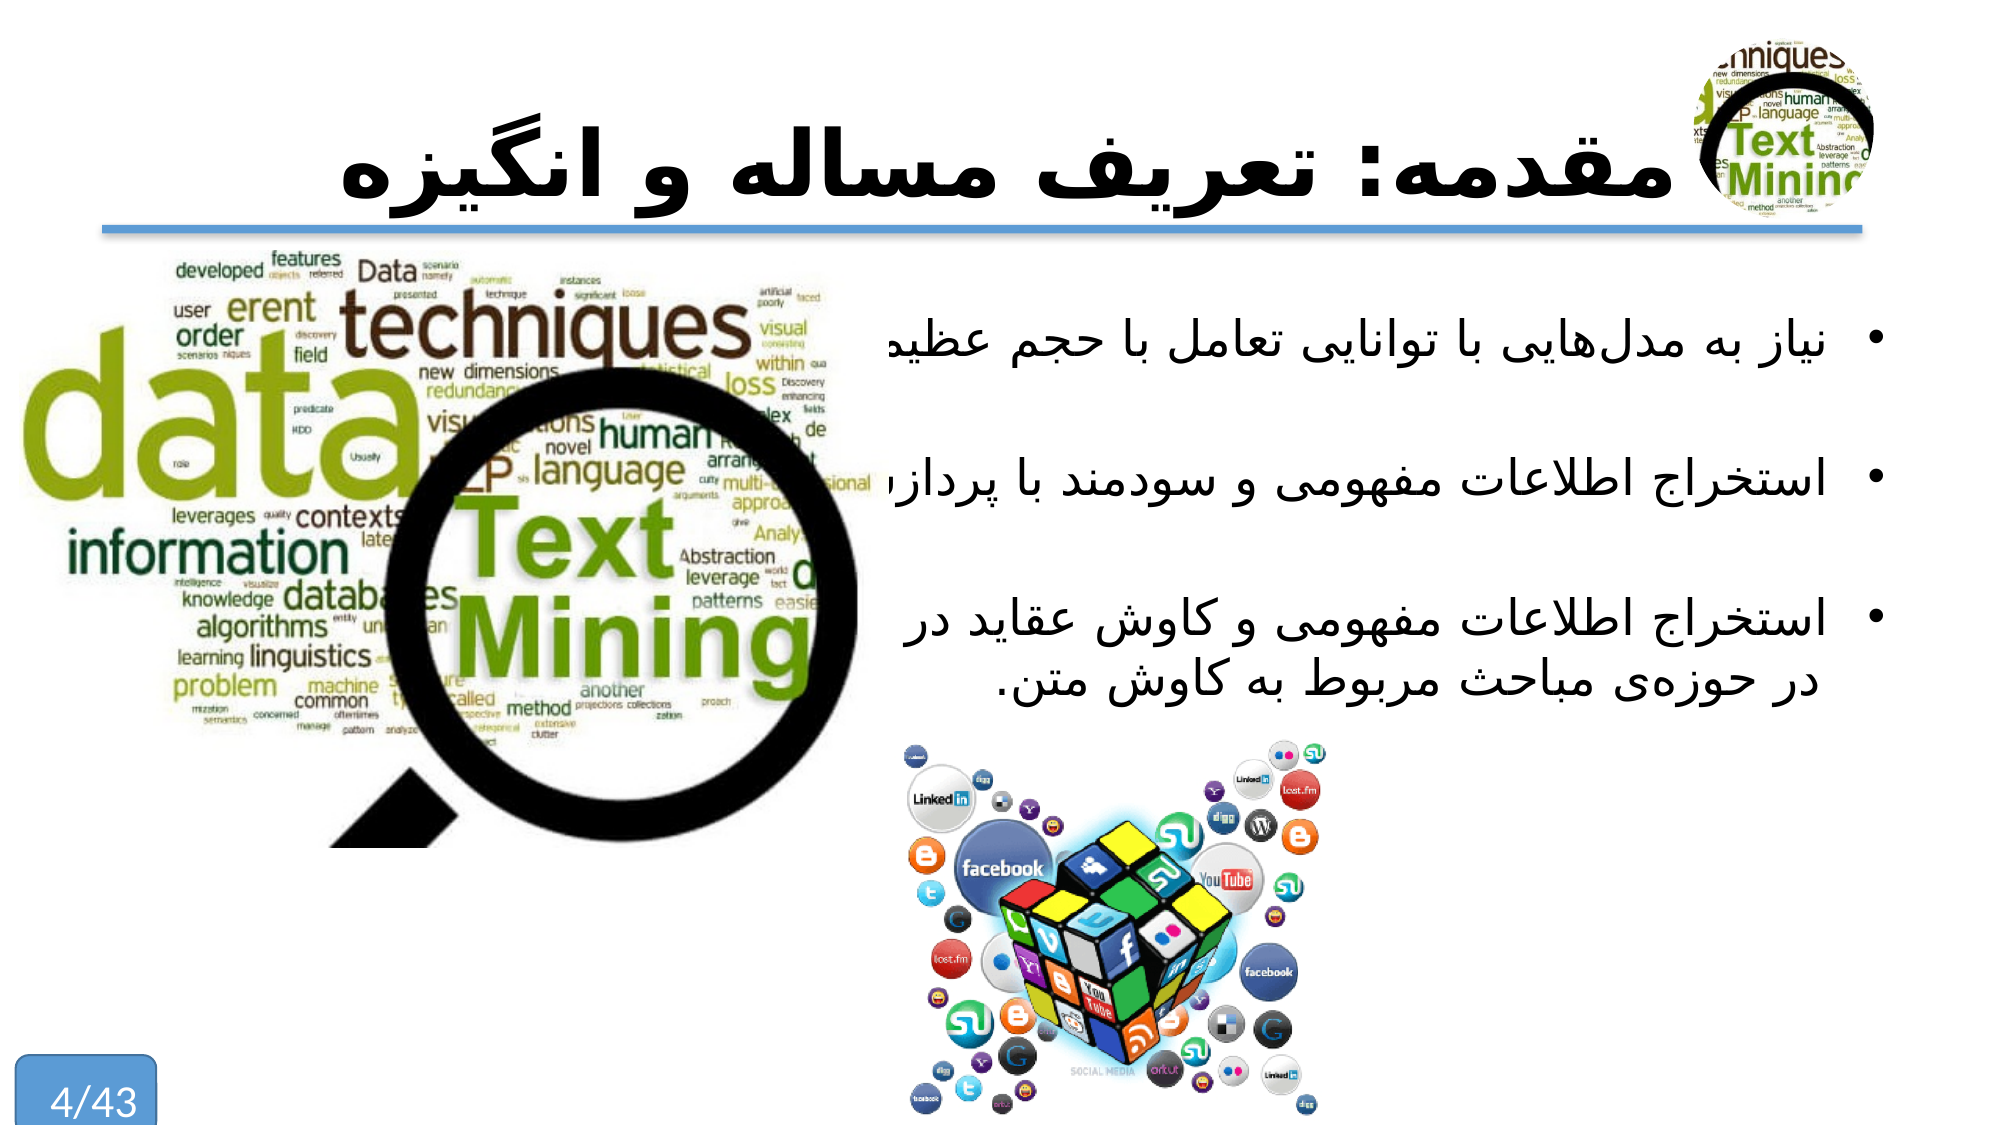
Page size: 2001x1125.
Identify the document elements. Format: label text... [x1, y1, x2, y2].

picture [1693, 38, 1874, 219]
text_box استخراج اطلاعات مفهومی و کاوش عقاید در داده‌های متنی در حوزه‌ی مباحث مربوط به کاوش متن. [889, 577, 1900, 713]
text_box نیاز به مدل‌هایی با توانایی تعامل با حجم عظیم داده‌ها. [889, 298, 1900, 374]
text_box استخراج اطلاعات مفهومی و سودمند با پردازش این داده‌ها. [889, 438, 1900, 514]
title مقدمه: تعریف مساله و انگیزه [137, 57, 1694, 276]
text_box 4/43 [35, 1064, 161, 1125]
text_box [14, 1054, 157, 1125]
picture [19, 250, 1359, 1125]
